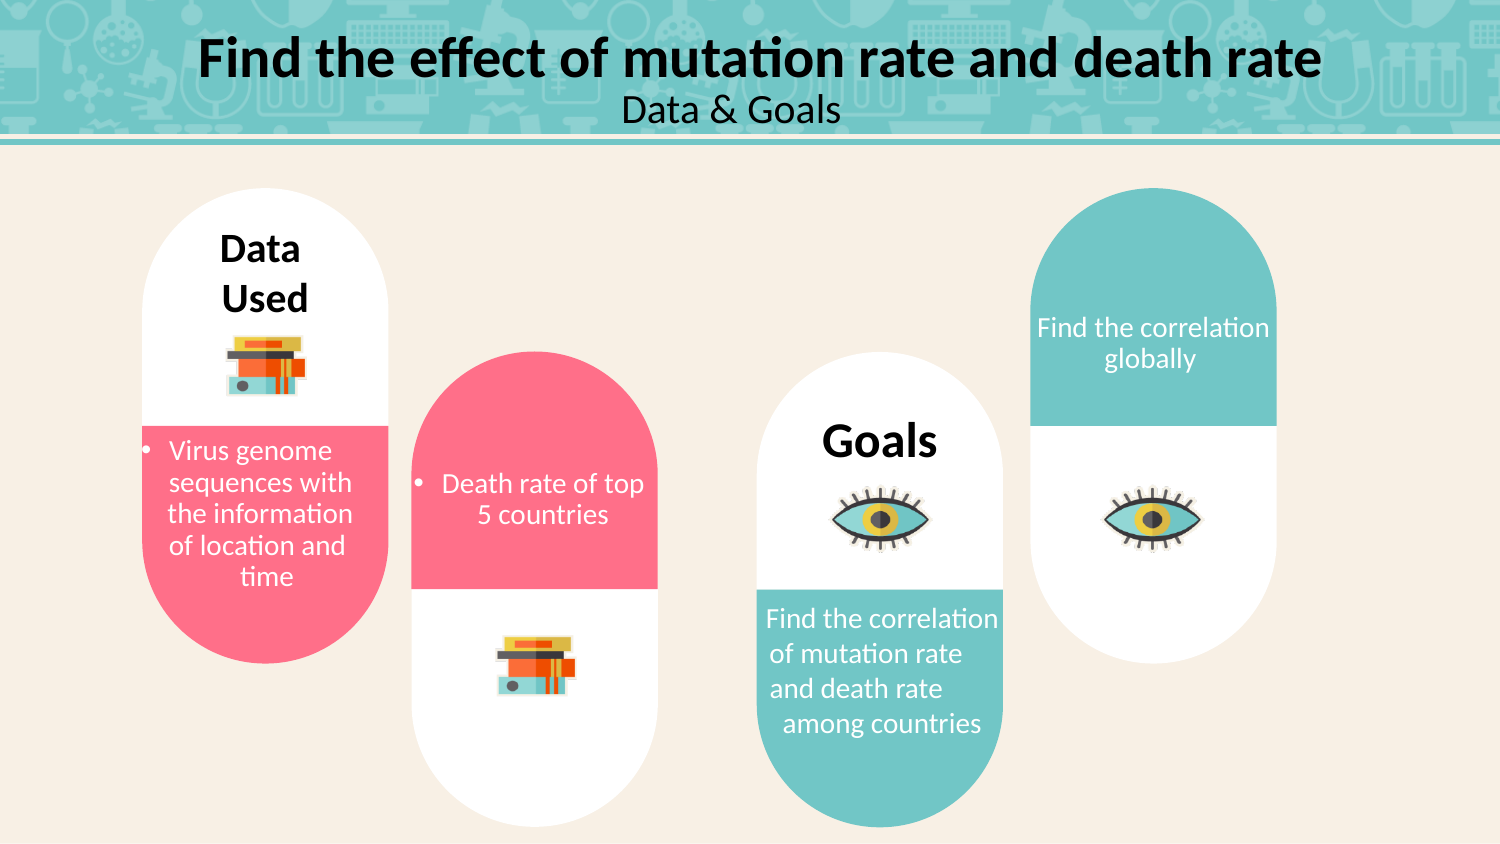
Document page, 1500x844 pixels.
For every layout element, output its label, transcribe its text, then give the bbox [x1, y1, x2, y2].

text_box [133, 187, 389, 664]
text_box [409, 351, 659, 828]
list Data & Goals [69, 91, 1393, 146]
picture [492, 630, 577, 697]
picture [0, 0, 1500, 134]
picture [825, 484, 935, 556]
picture [222, 331, 308, 397]
text_box Find the effect of mutation rate and death rate [107, 11, 1416, 97]
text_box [1030, 187, 1277, 664]
picture [1097, 484, 1207, 556]
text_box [756, 351, 1006, 828]
